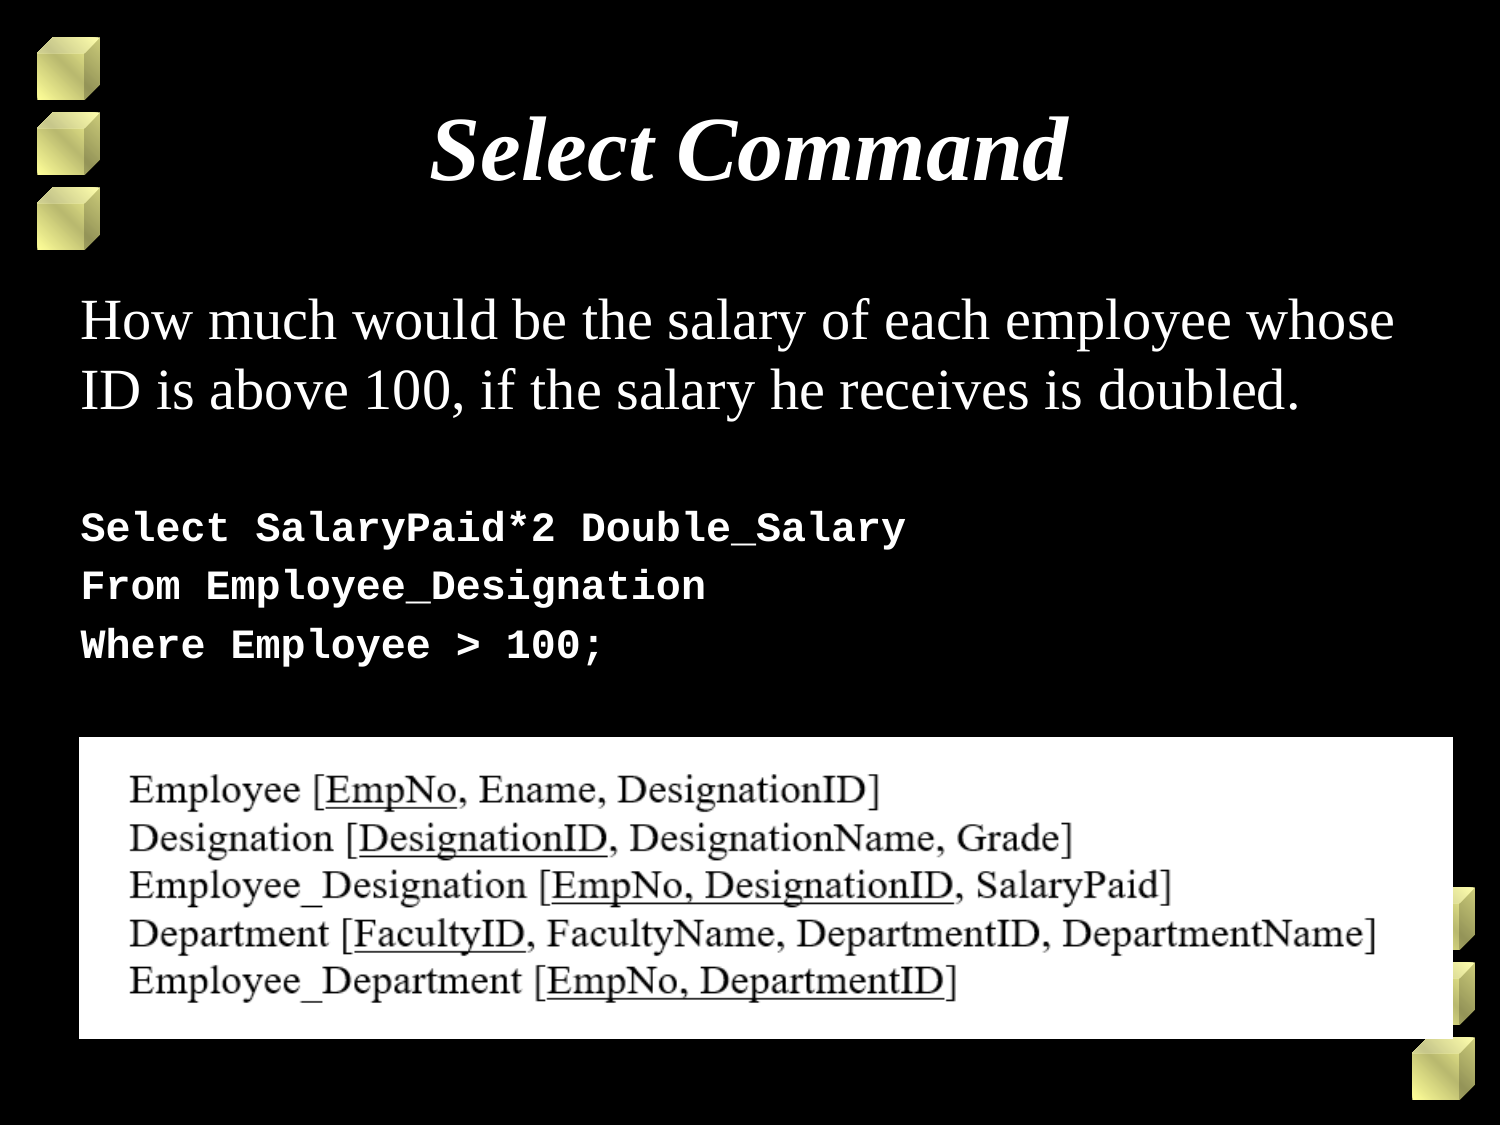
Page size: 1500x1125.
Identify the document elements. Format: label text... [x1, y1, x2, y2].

picture [78, 737, 1453, 1040]
title Select Command [112, 50, 1388, 238]
list How much would be the salary of each employee whose ID is above 100, if the salary he receives is doubled. Select SalaryPaid*2 Double_Salary From Employee_Designation Where Employee > 100; [65, 237, 1466, 1013]
